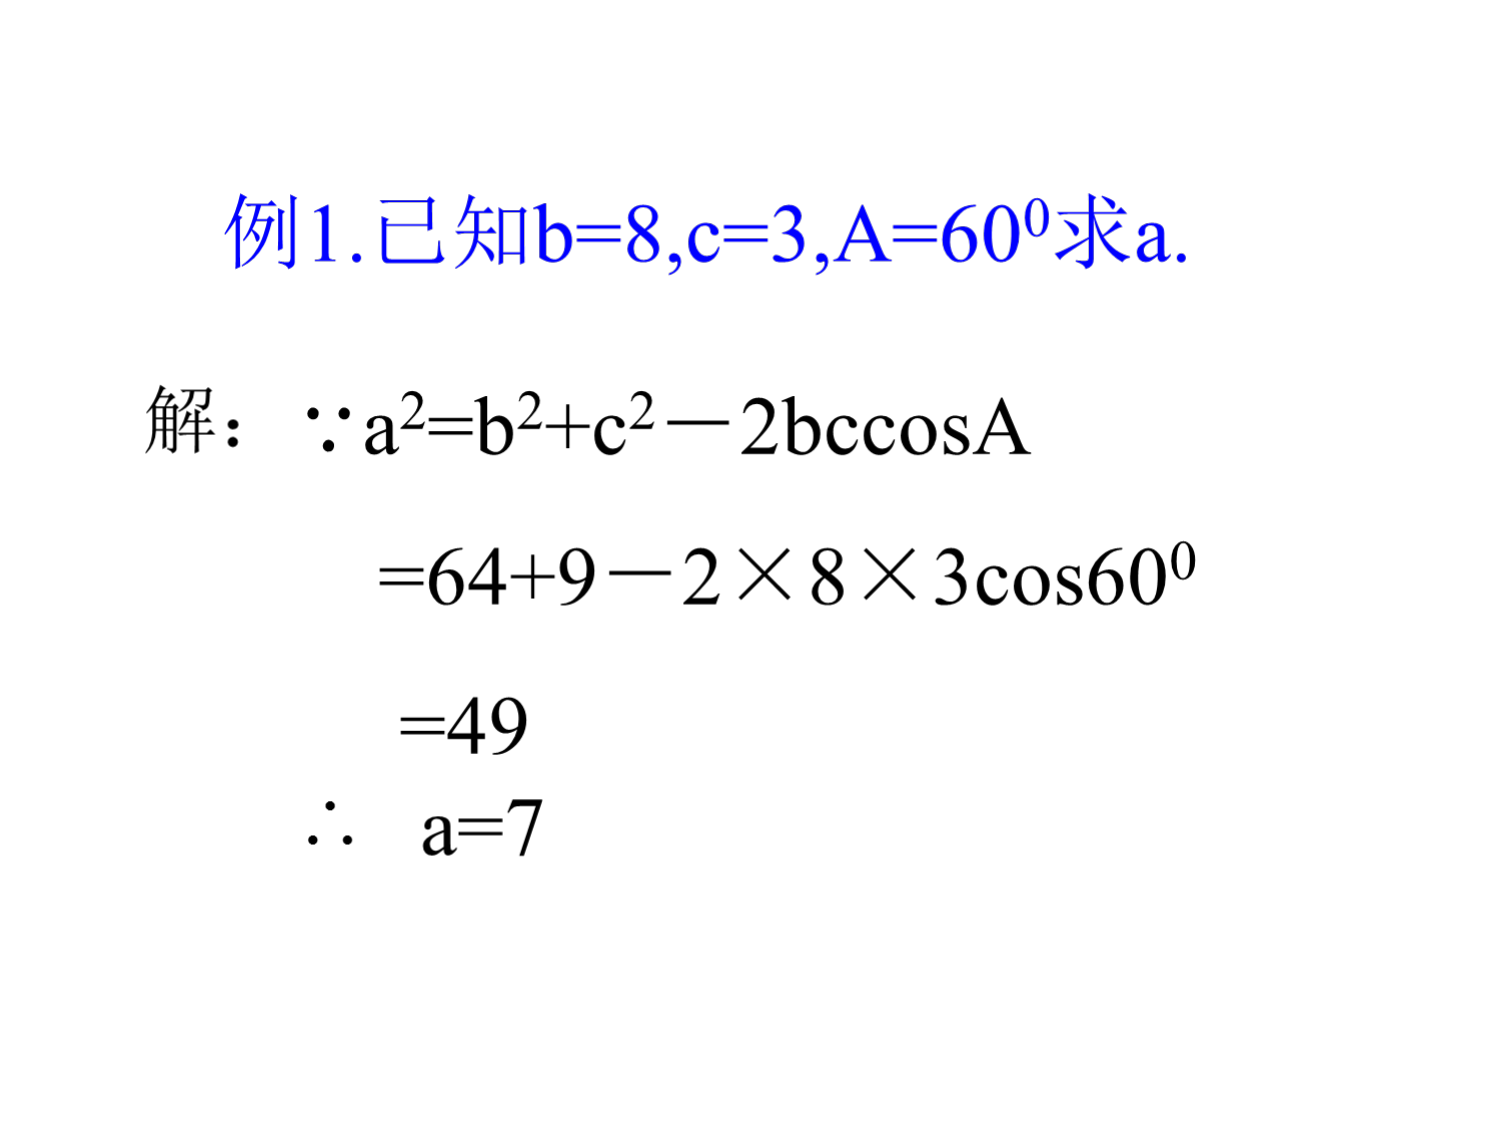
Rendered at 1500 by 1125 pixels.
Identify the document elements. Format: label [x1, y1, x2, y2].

picture [171, 149, 1407, 332]
picture [97, 342, 1244, 925]
